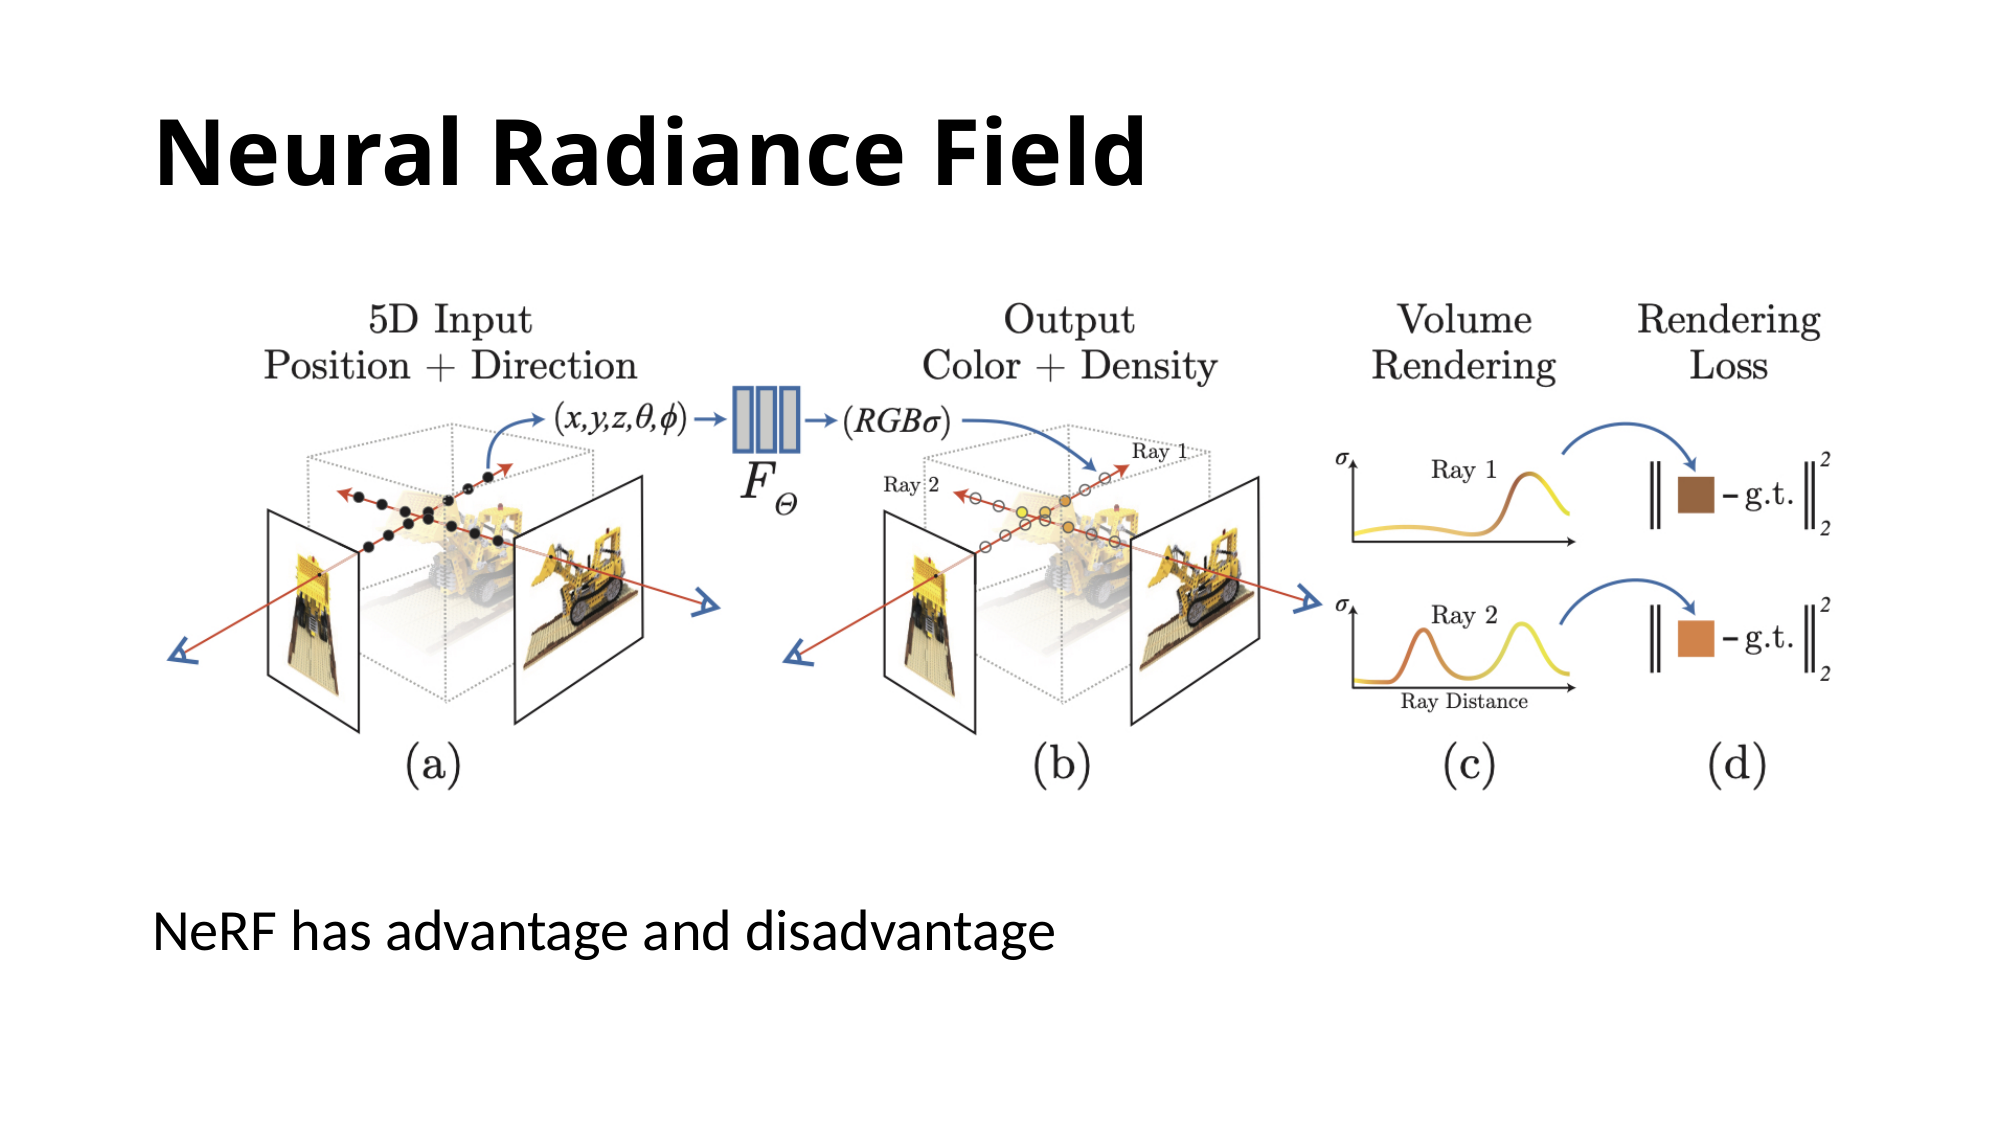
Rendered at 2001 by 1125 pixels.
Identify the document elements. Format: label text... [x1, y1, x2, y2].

title Neural Radiance Field [137, 47, 1863, 265]
list NeRF has advantage and disadvantage [137, 299, 1863, 1014]
picture [161, 299, 1839, 797]
